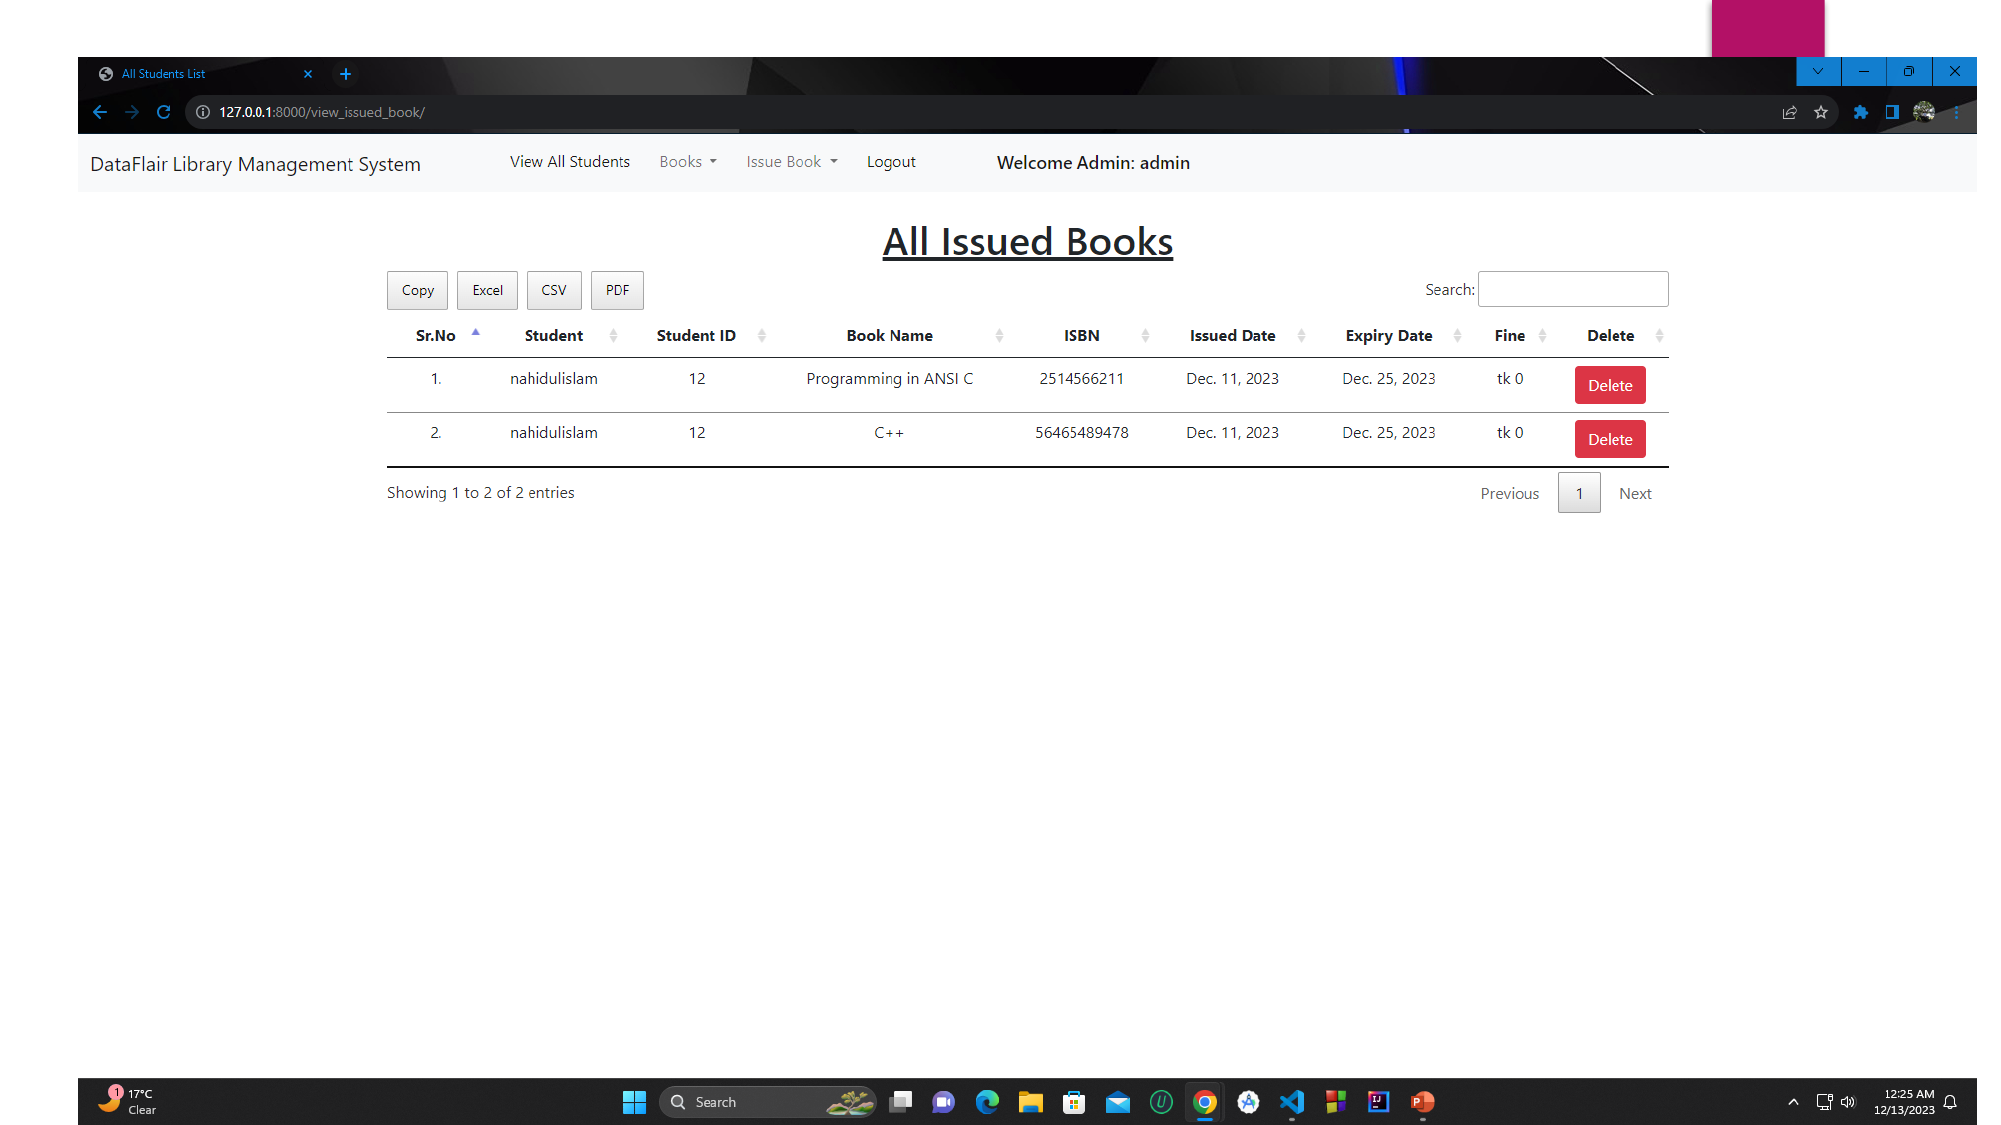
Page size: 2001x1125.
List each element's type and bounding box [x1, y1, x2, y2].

list [78, 57, 1977, 1125]
